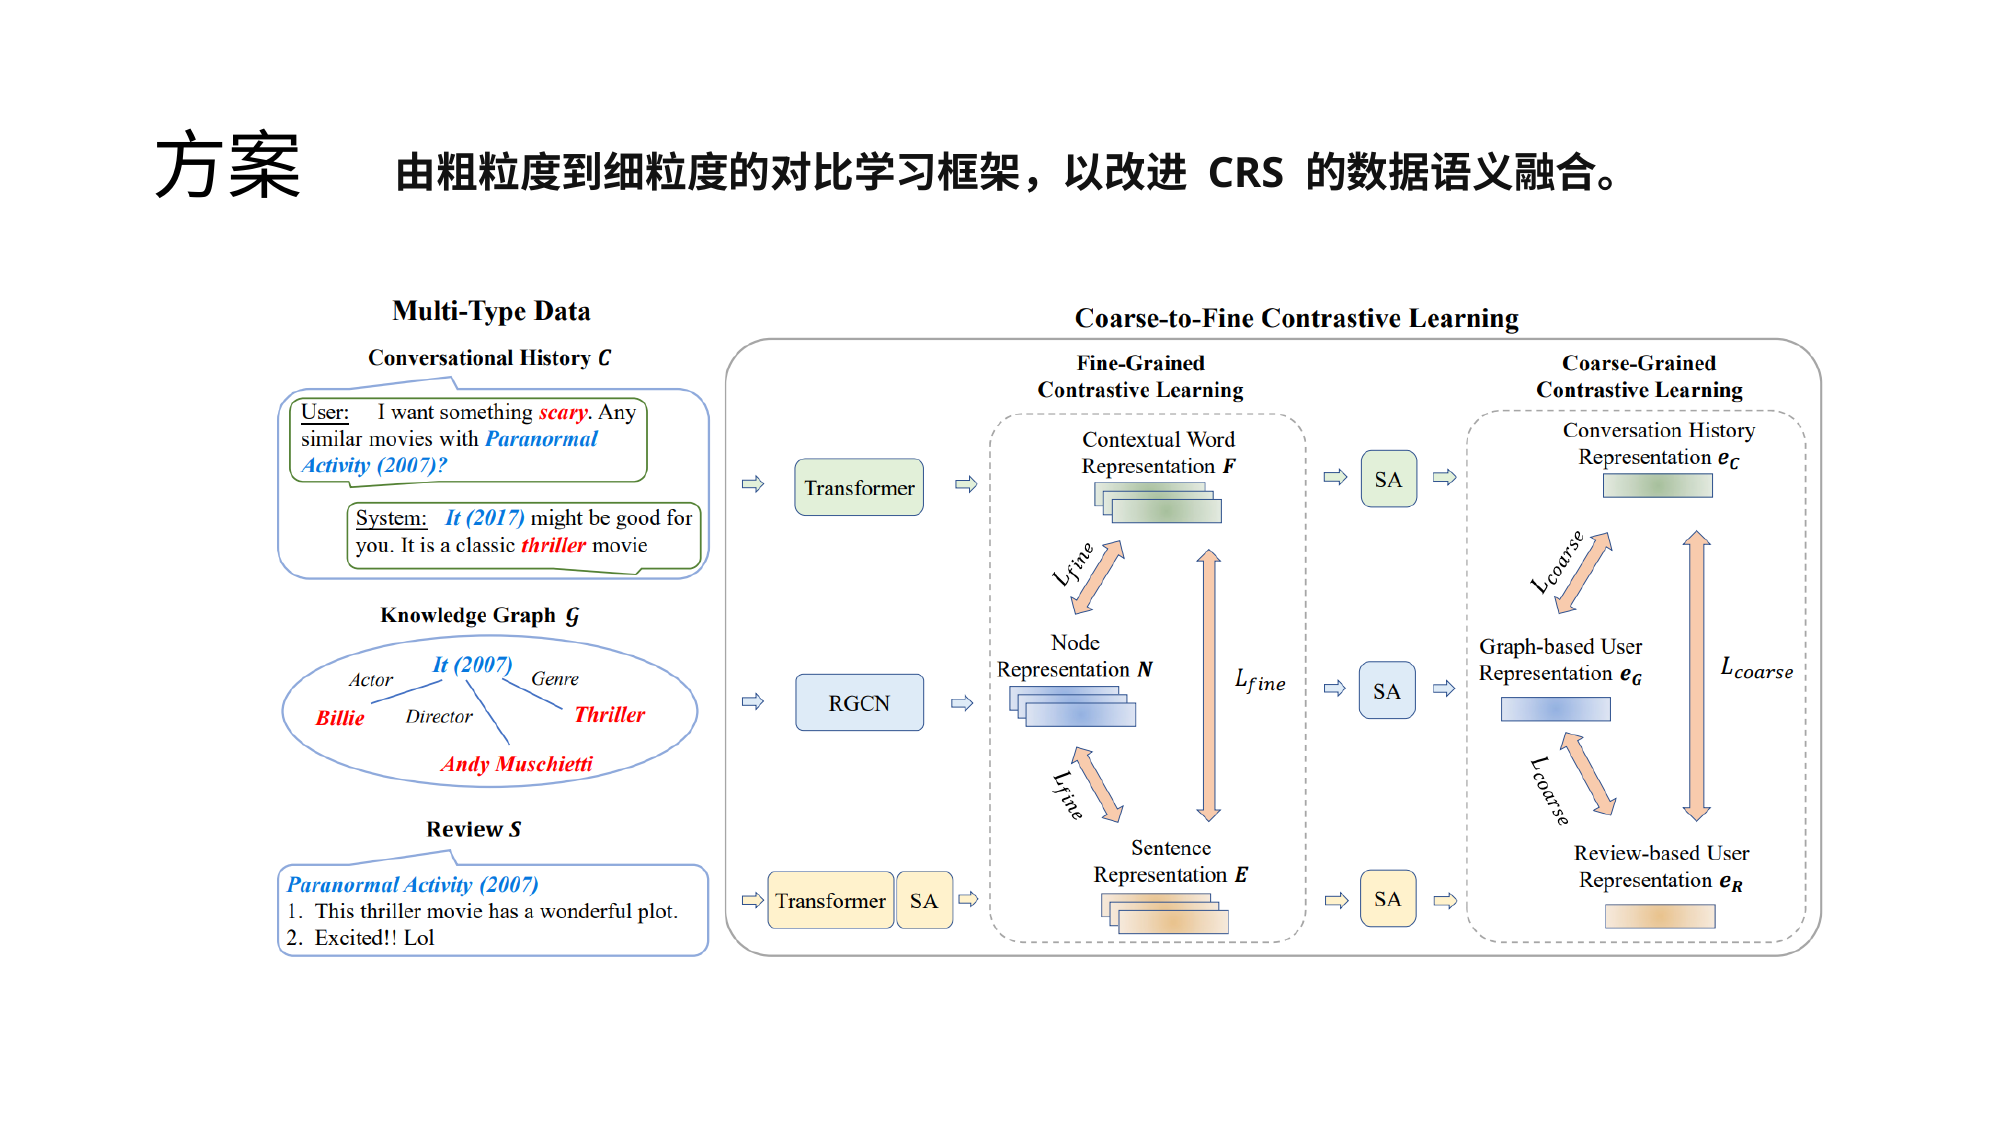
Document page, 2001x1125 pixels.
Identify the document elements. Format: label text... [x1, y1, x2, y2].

text_box 由粗粒度到细粒度的对比学习框架，以改进 CRS 的数据语义融合。 [380, 138, 1644, 204]
picture [257, 277, 1845, 974]
title 方案 [137, 59, 1863, 278]
